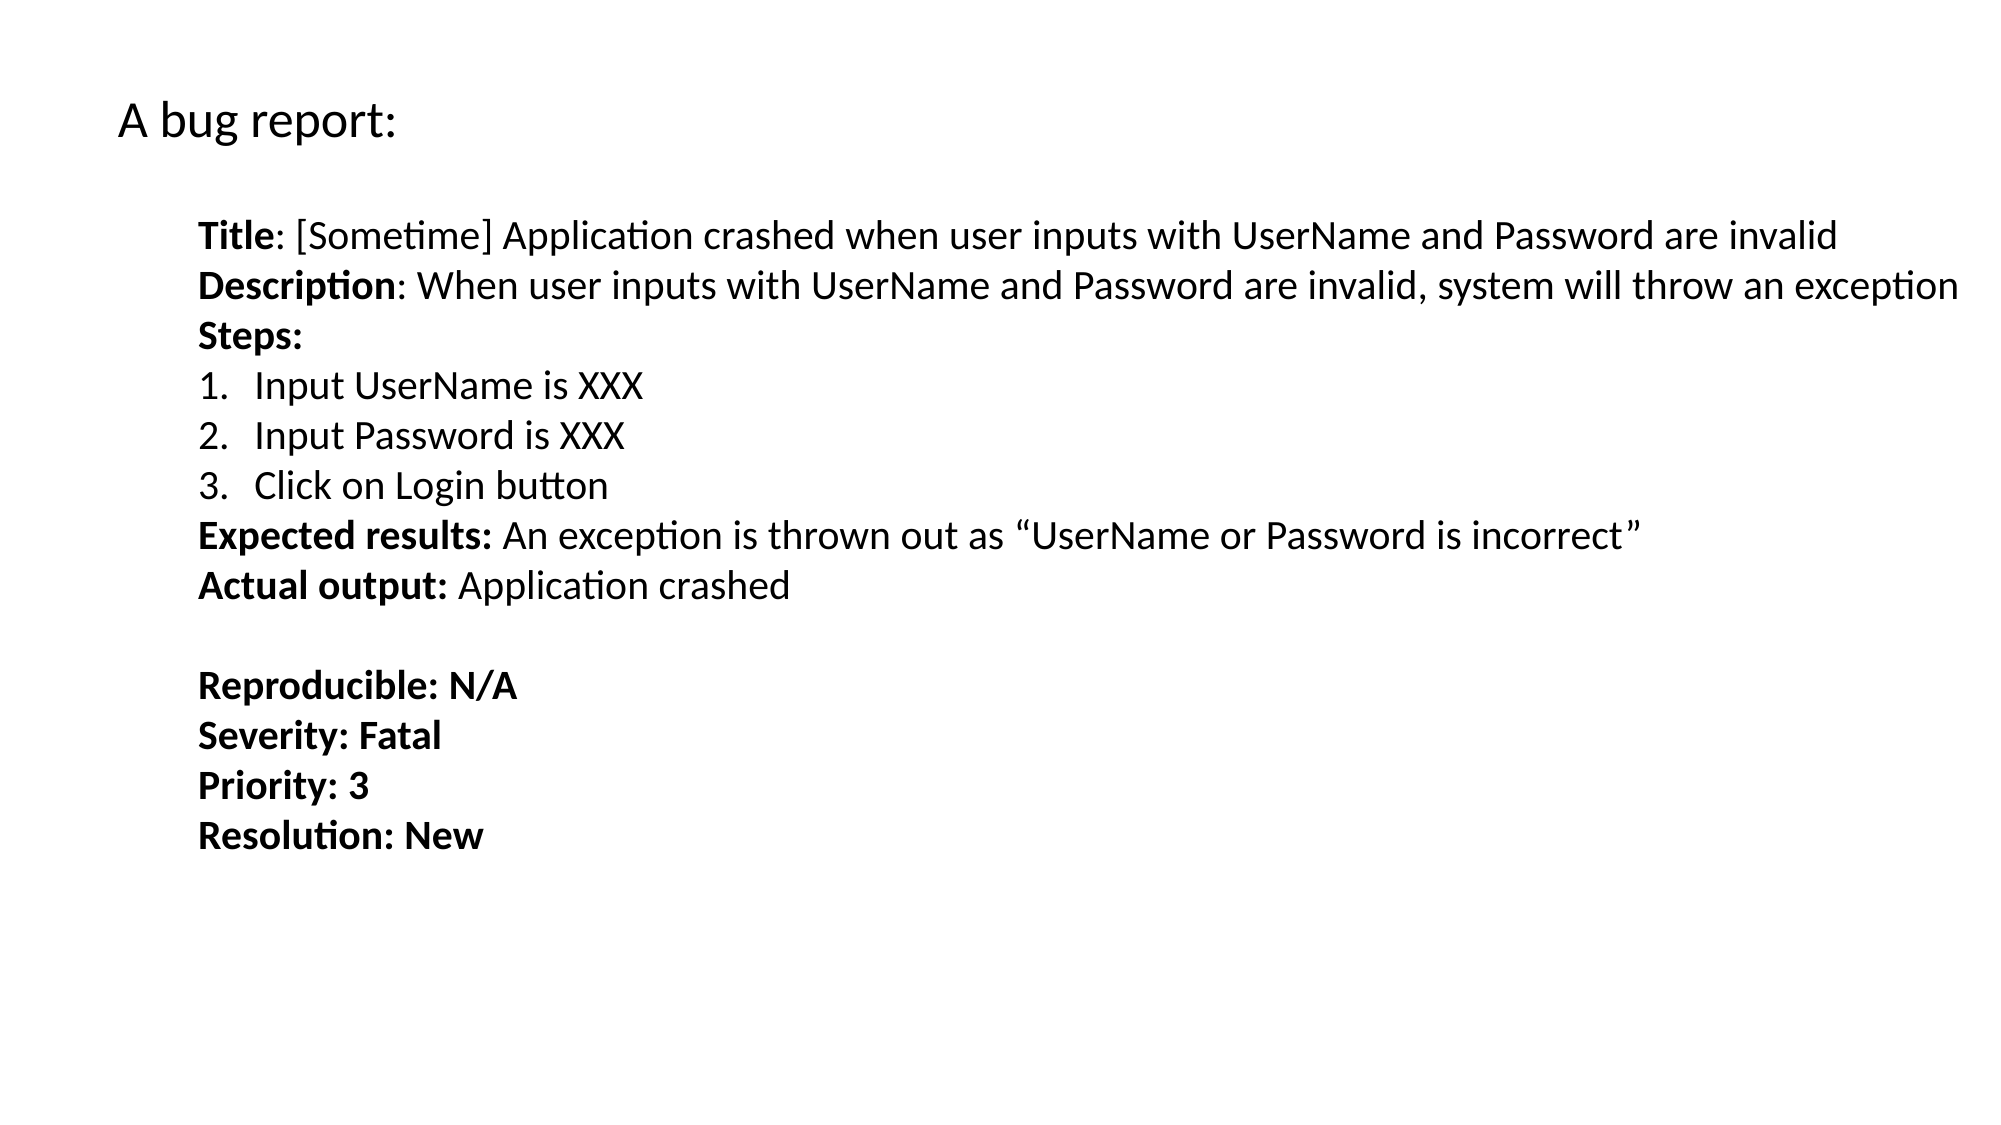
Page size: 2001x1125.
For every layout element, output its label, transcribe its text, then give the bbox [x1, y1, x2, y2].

text_box A bug report: [103, 78, 414, 156]
text_box Title: [Sometime] Application crashed when user inputs with UserName and Password are invalid Description: When user inputs with UserName and Password are invalid, system will throw an exception Steps: Input UserName is XXX Input Password is XXX Click on Login button Expected results: An exception is thrown out as “UserName or Password is incorrect” Actual output: Application crashed Reproducible: N/A Severity: Fatal Priority: 3 Resolution: New [183, 200, 1976, 956]
